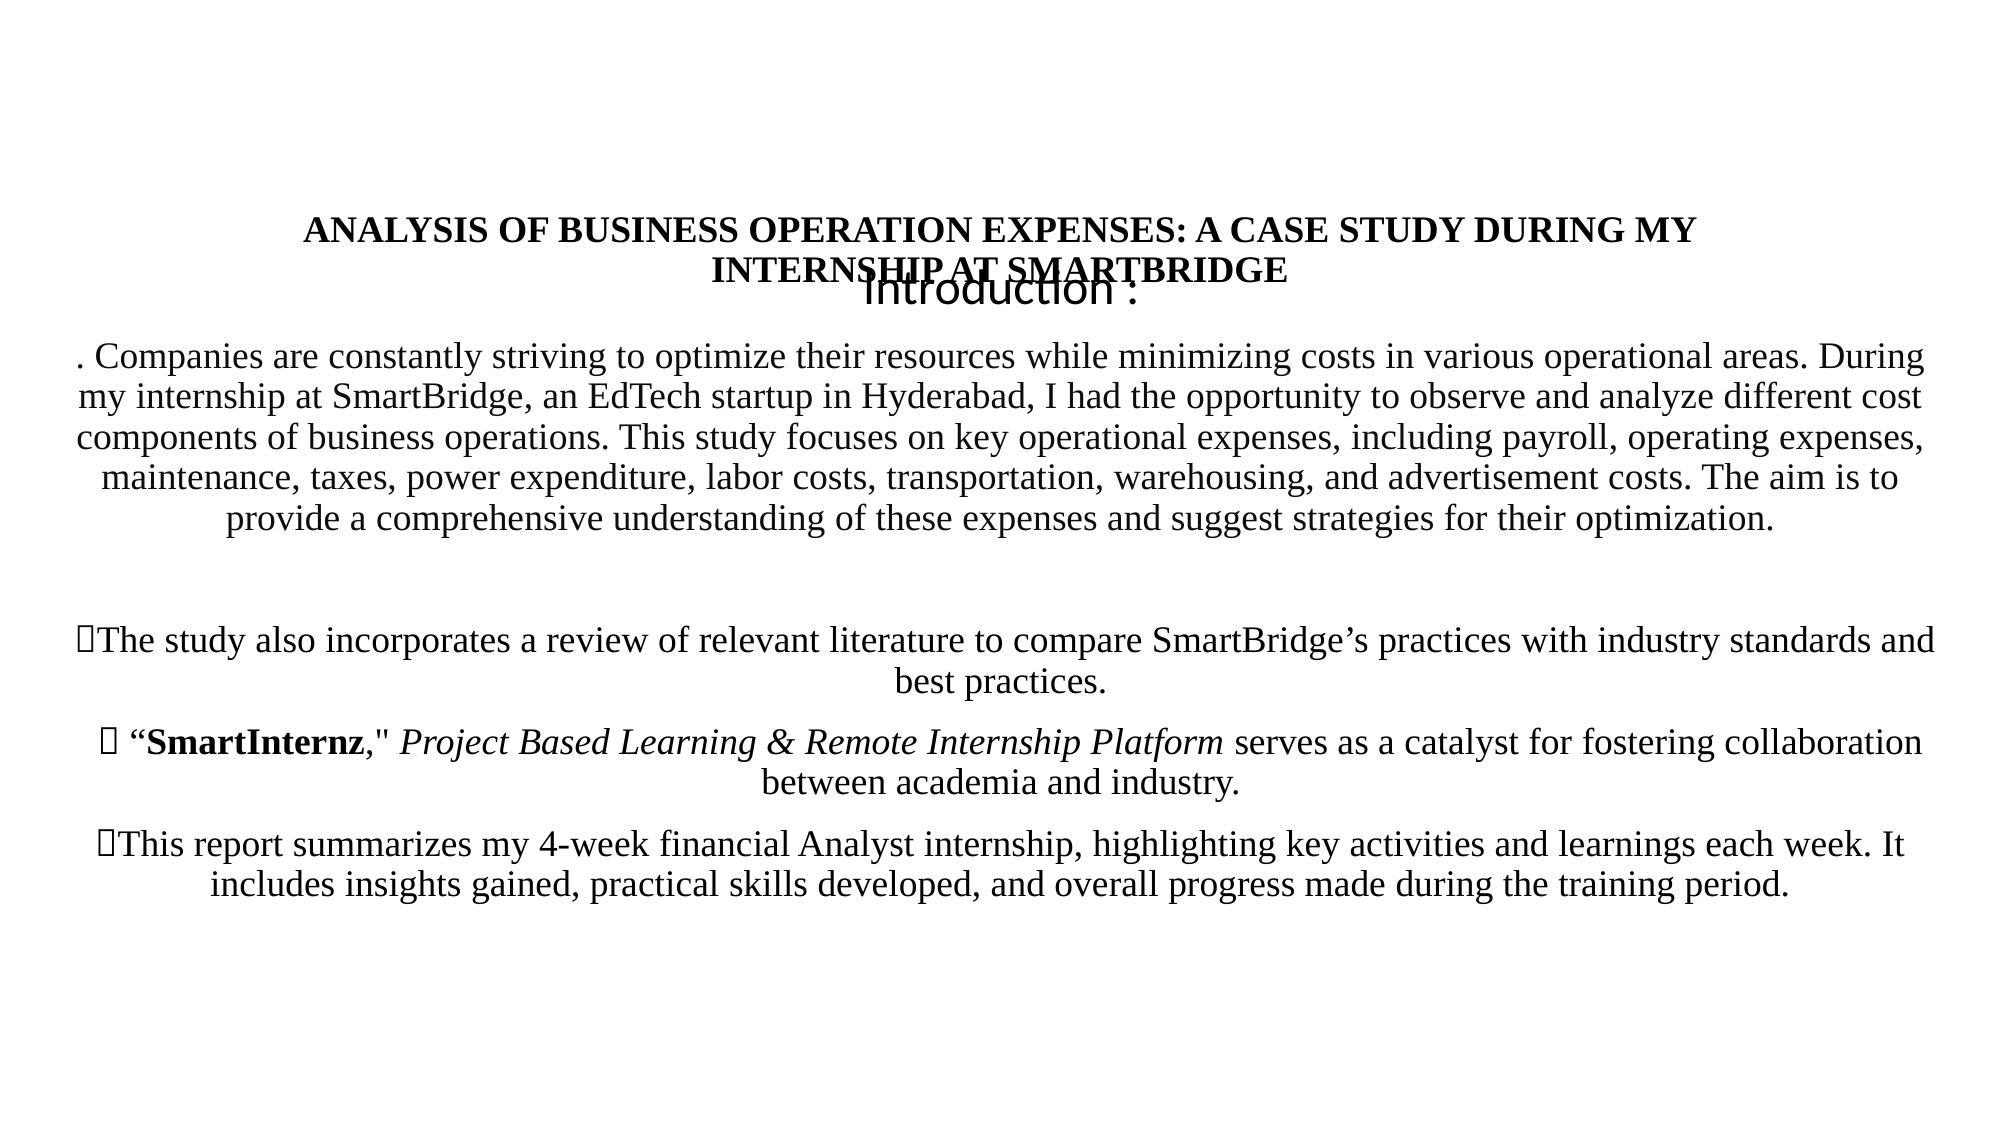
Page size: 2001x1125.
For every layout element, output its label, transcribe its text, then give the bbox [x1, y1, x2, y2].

subtitle Introduction : . Companies are constantly striving to optimize their resources while minimizing costs in various operational areas. During my internship at SmartBridge, an EdTech startup in Hyderabad, I had the opportunity to observe and analyze different cost components of business operations. This study focuses on key operational expenses, including payroll, operating expenses, maintenance, taxes, power expenditure, labor costs, transportation, warehousing, and advertisement costs. The aim is to provide a comprehensive understanding of these expenses and suggest strategies for their optimization. The study also incorporates a review of relevant literature to compare SmartBridge’s practices with industry standards and best practices.  “SmartInternz," Project Based Learning & Remote Internship Platform serves as a catalyst for fostering collaboration between academia and industry. This report summarizes my 4-week financial Analyst internship, highlighting key activities and learnings each week. It includes insights gained, practical skills developed, and overall progress made during the training period. [49, 253, 1954, 993]
title ANALYSIS OF BUSINESS OPERATION EXPENSES: A CASE STUDY DURING MY INTERNSHIP AT SMARTBRIDGE [249, 38, 1750, 253]
